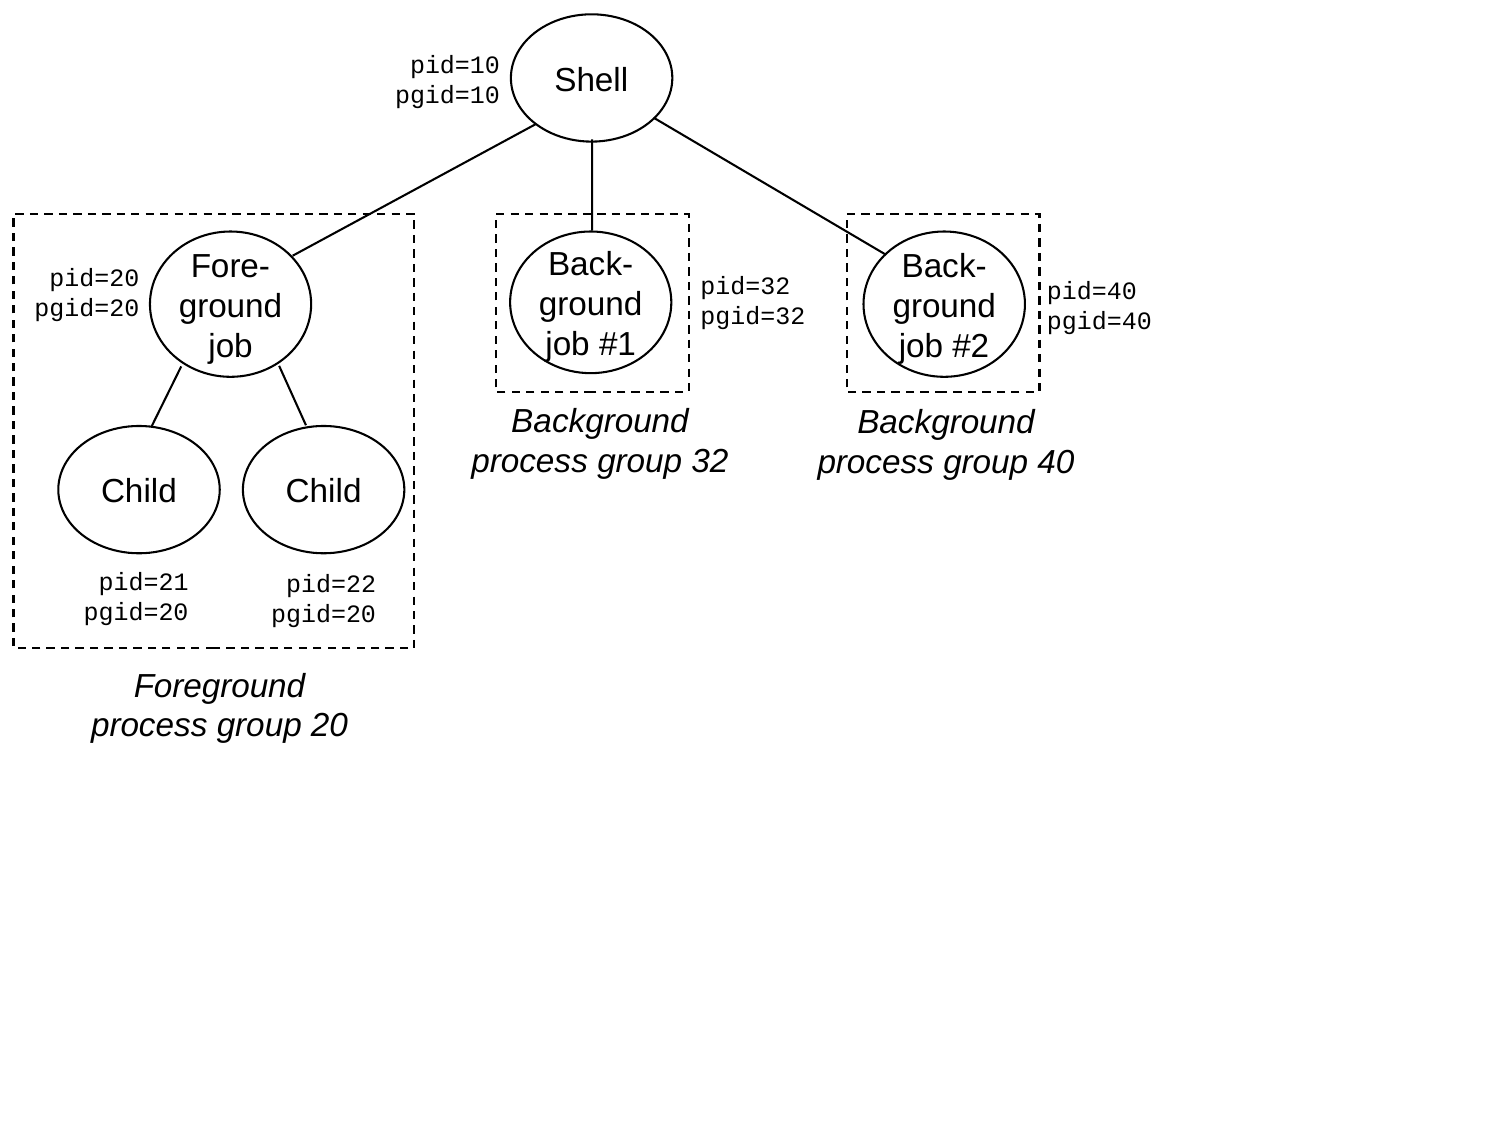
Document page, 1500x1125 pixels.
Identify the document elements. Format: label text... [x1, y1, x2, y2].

text_box pid=40 pgid=40 [1032, 266, 1167, 342]
text_box [495, 214, 689, 391]
text_box pid=21 pgid=20 [68, 558, 204, 634]
text_box [846, 214, 1040, 393]
text_box Shell [515, 14, 673, 142]
text_box Background process group 40 [802, 392, 1090, 488]
text_box [13, 214, 415, 649]
text_box pid=10 pgid=10 [379, 41, 515, 117]
text_box pid=22 pgid=20 [256, 560, 391, 635]
text_box Background process group 32 [456, 391, 744, 486]
text_box pid=20 pgid=20 [19, 254, 155, 329]
text_box Foreground process group 20 [76, 656, 364, 751]
text_box pid=32 pgid=32 [685, 262, 821, 337]
